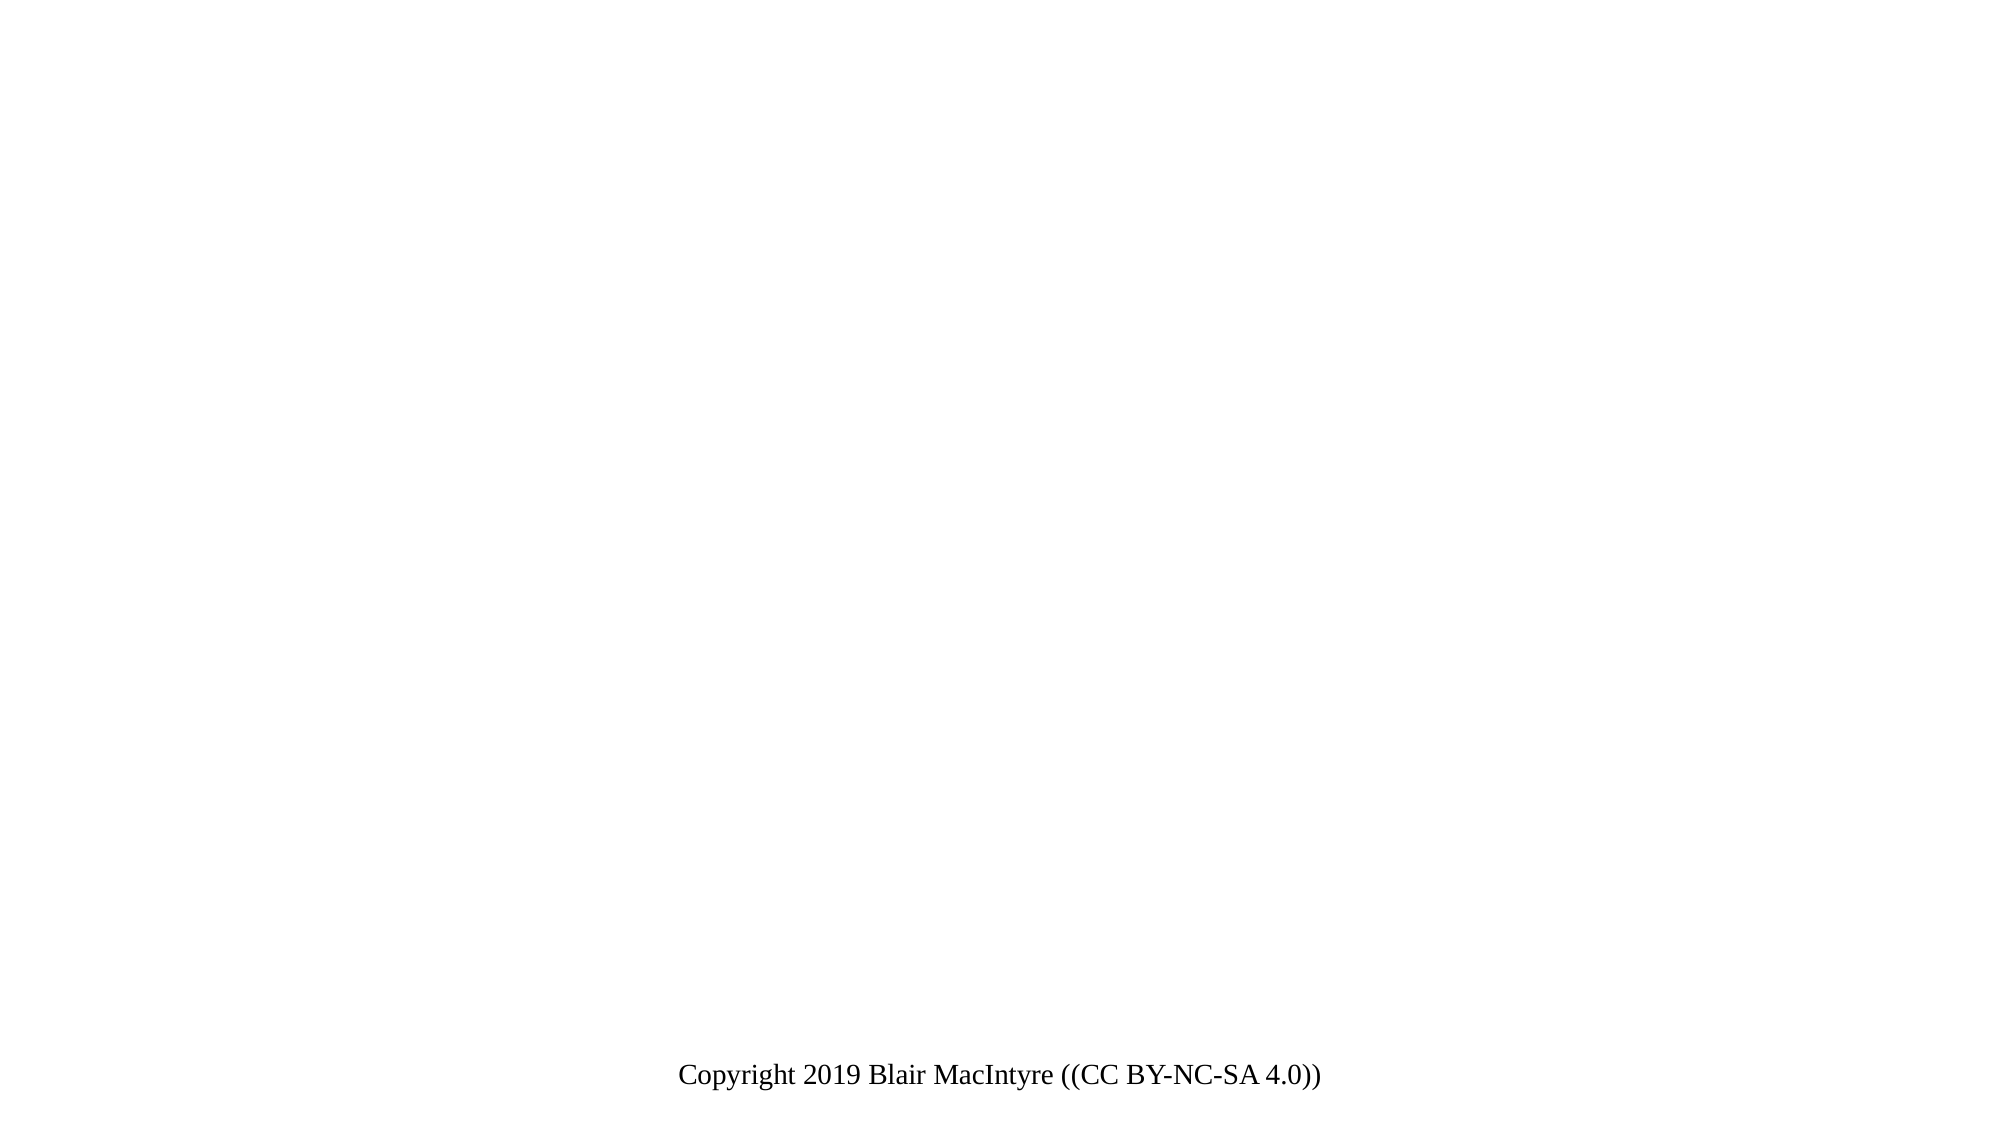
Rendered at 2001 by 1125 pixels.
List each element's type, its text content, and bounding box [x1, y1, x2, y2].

footer Copyright 2019 Blair MacIntyre ((CC BY-NC-SA 4.0)) [662, 1042, 1338, 1103]
